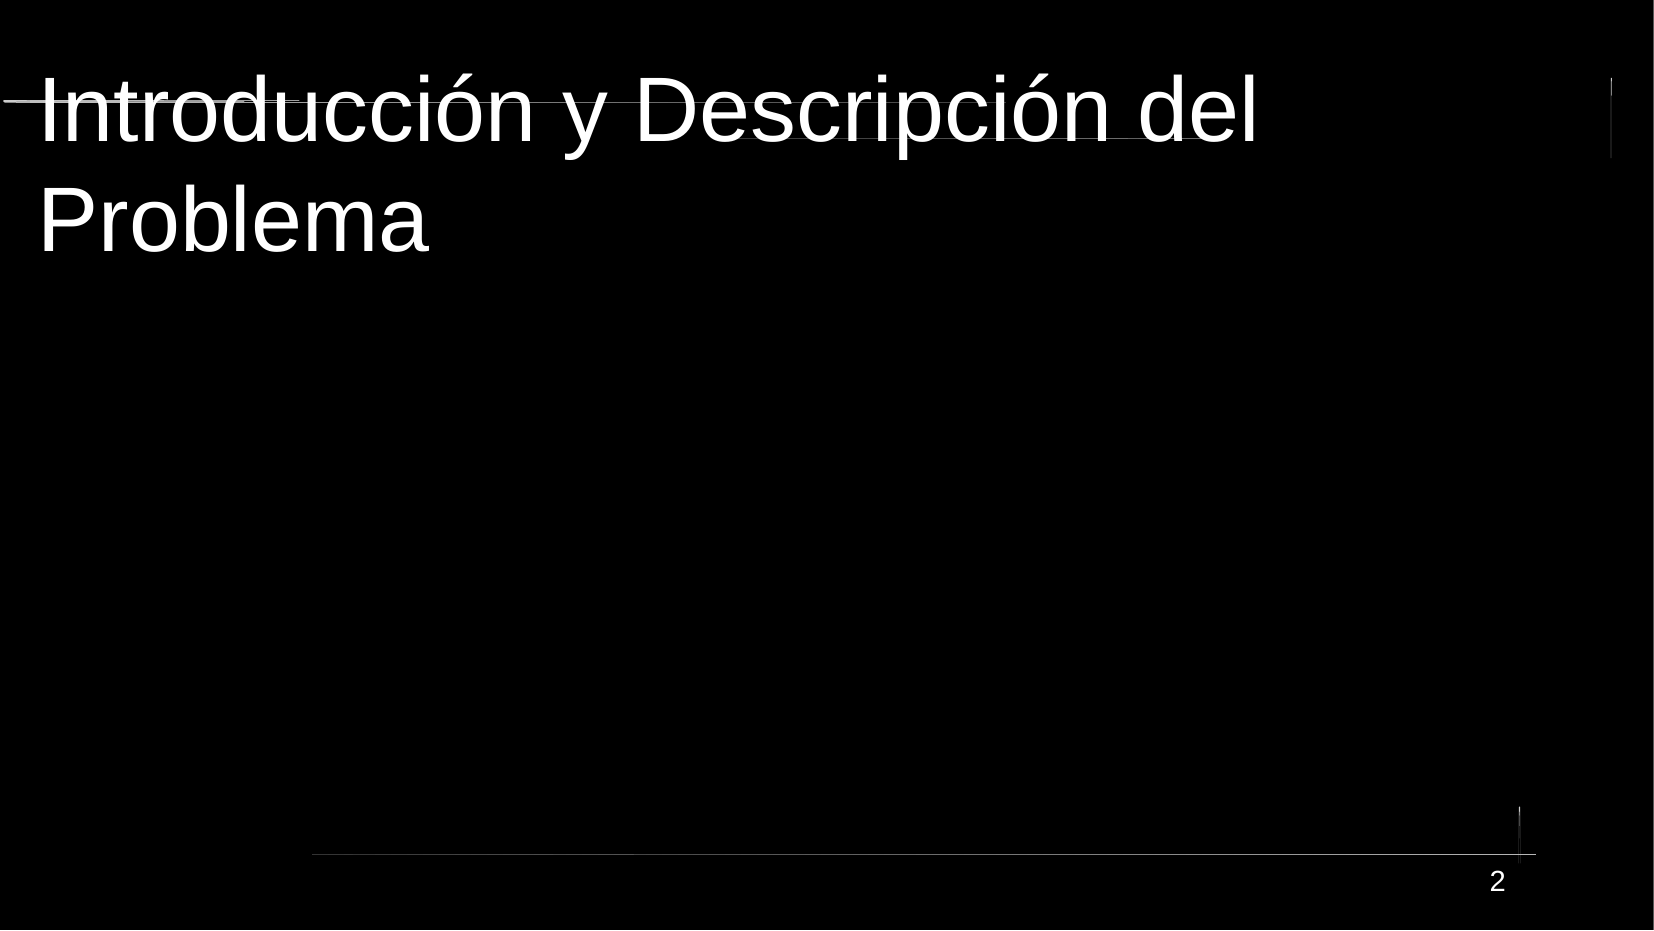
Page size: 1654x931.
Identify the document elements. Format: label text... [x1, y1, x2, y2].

slide_number 2 [1240, 862, 1506, 930]
title Introducción y Descripción del Problema [37, 57, 1603, 263]
